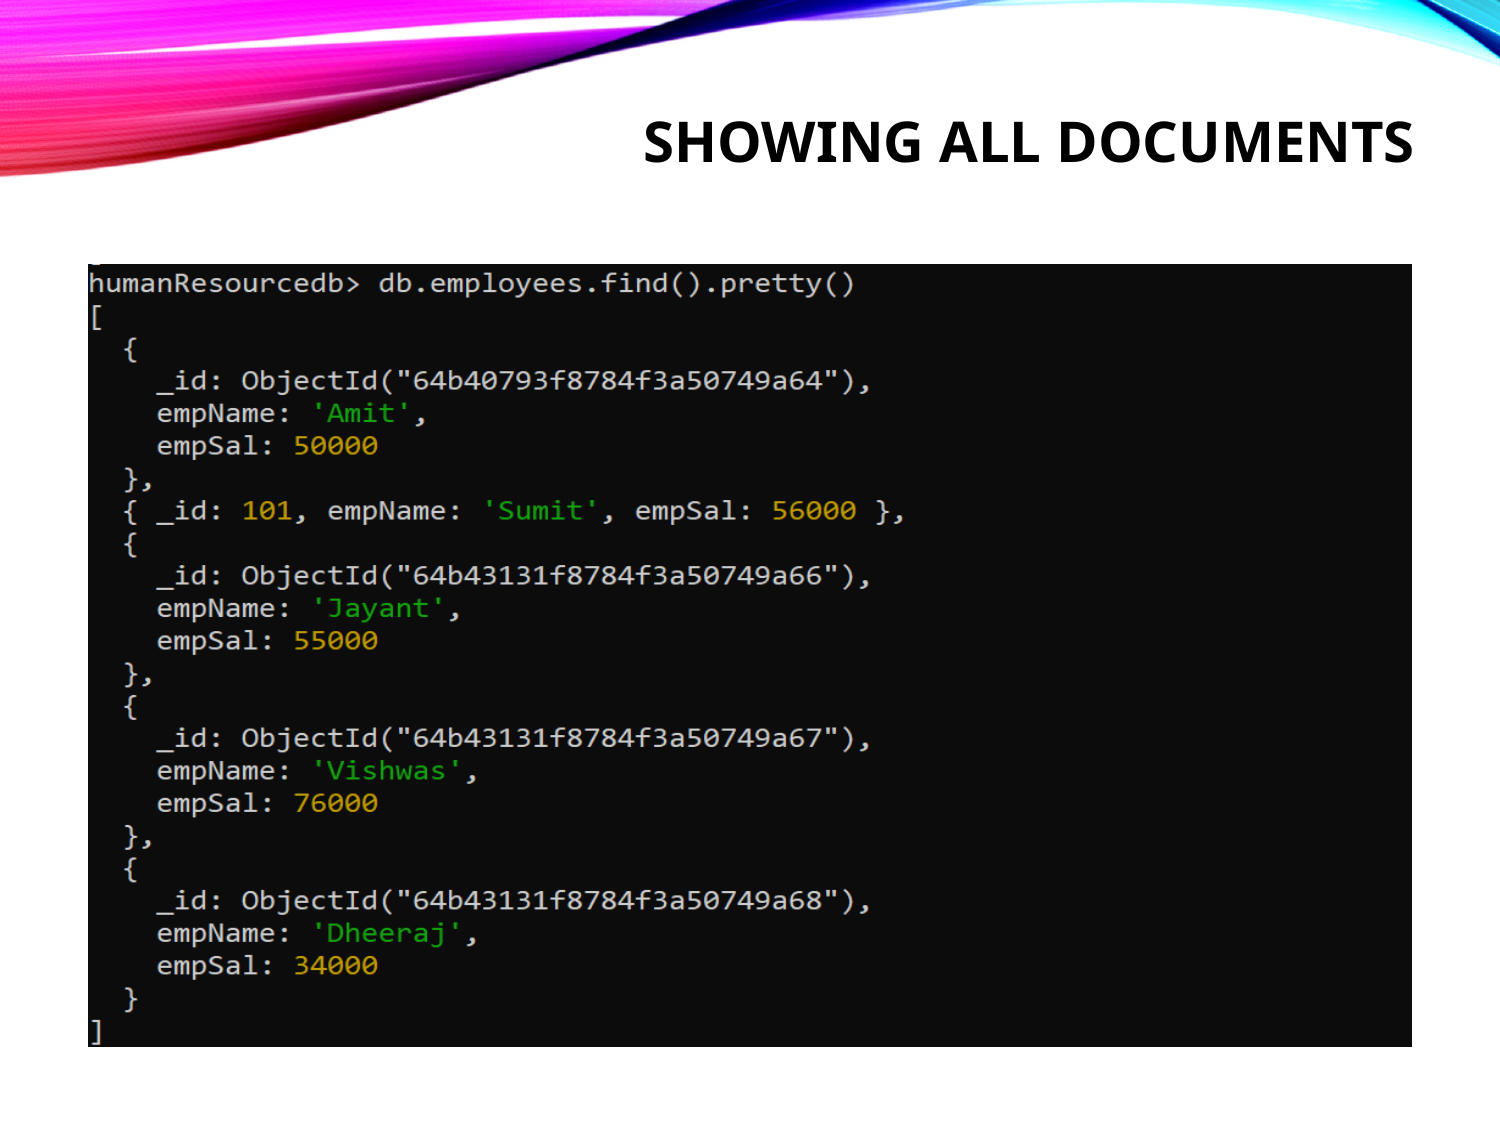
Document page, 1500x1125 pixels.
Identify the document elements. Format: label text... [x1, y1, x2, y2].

title Showing all documents [383, 38, 1431, 251]
picture [0, 0, 1500, 178]
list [88, 264, 1412, 1048]
